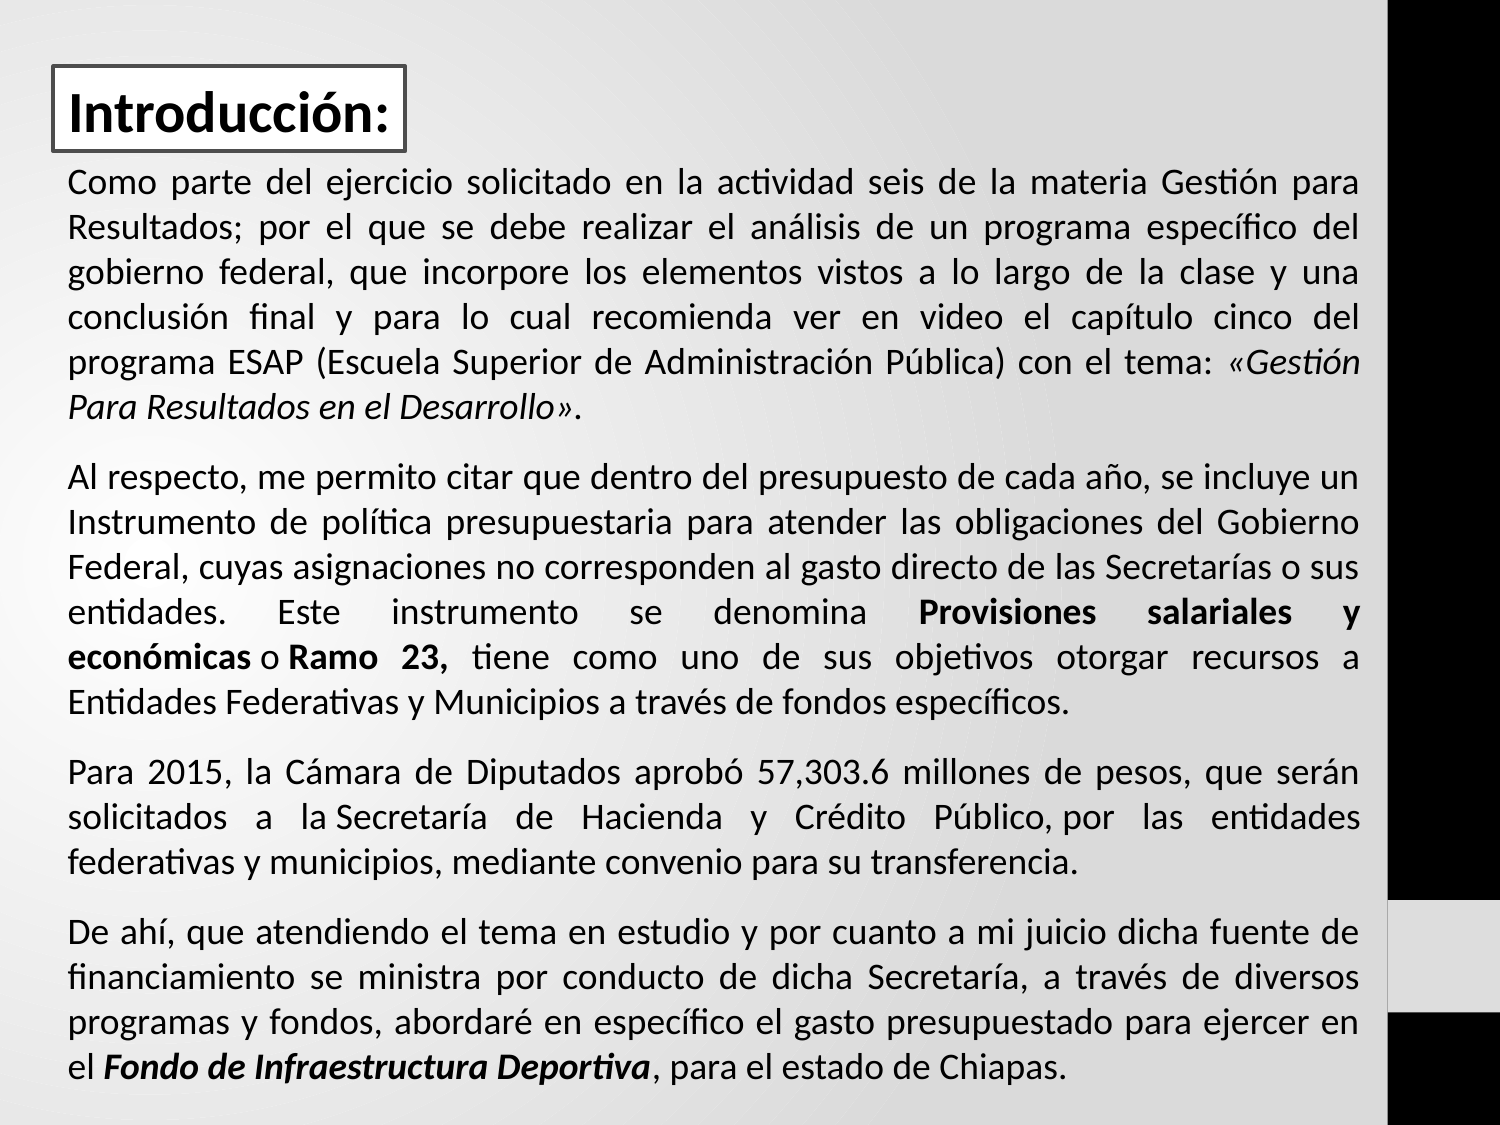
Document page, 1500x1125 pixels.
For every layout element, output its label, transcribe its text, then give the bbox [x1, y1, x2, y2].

text_box Como parte del ejercicio solicitado en la actividad seis de la materia Gestión para Resultados; por el que se debe realizar el análisis de un programa específico del gobierno federal, que incorpore los elementos vistos a lo largo de la clase y una conclusión final y para lo cual recomienda ver en video el capítulo cinco del programa ESAP (Escuela Superior de Administración Pública) con el tema: «Gestión Para Resultados en el Desarrollo». Al respecto, me permito citar que dentro del presupuesto de cada año, se incluye un Instrumento de política presupuestaria para atender las obligaciones del Gobierno Federal, cuyas asignaciones no corresponden al gasto directo de las Secretarías o sus entidades. Este instrumento se denomina Provisiones salariales y económicas o Ramo 23, tiene como uno de sus objetivos otorgar recursos a Entidades Federativas y Municipios a través de fondos específicos. Para 2015, la Cámara de Diputados aprobó 57,303.6 millones de pesos, que serán solicitados a la Secretaría de Hacienda y Crédito Público, por las entidades federativas y municipios, mediante convenio para su transferencia. De ahí, que atendiendo el tema en estudio y por cuanto a mi juicio dicha fuente de financiamiento se ministra por conducto de dicha Secretaría, a través de diversos programas y fondos, abordaré en específico el gasto presupuestado para ejercer en el Fondo de Infraestructura Deportiva, para el estado de Chiapas. [53, 149, 1376, 1095]
text_box Introducción: [51, 64, 407, 153]
